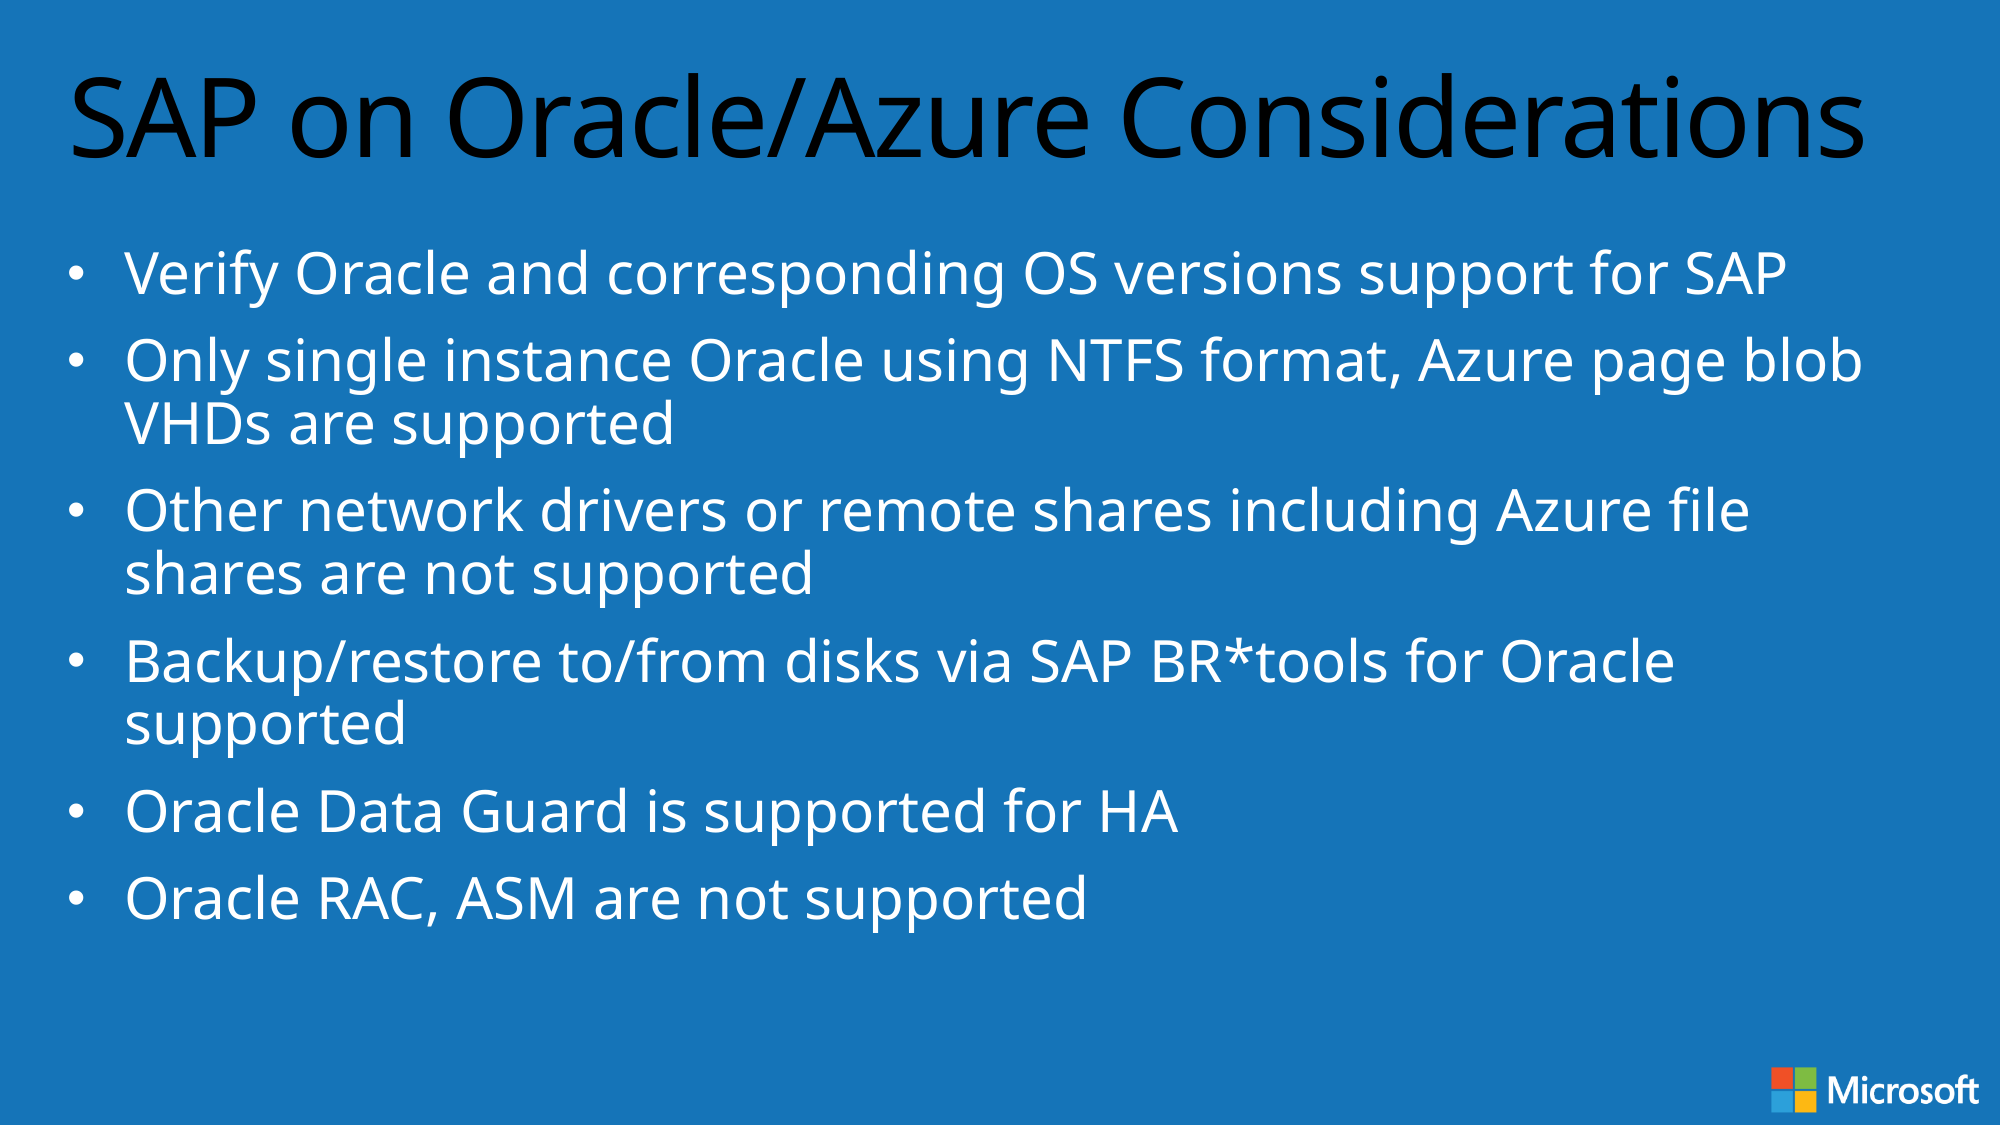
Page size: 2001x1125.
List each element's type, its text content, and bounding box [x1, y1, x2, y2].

title SAP on Oracle/Azure Considerations [44, 47, 1938, 196]
list Verify Oracle and corresponding OS versions support for SAP Only single instance Oracle using NTFS format, Azure page blob VHDs are supported Other network drivers or remote shares including Azure file shares are not supported Backup/restore to/from disks via SAP BR*tools for Oracle supported Oracle Data Guard is supported for HA Oracle RAC, ASM are not supported [43, 229, 1938, 903]
picture [1770, 1066, 1980, 1113]
